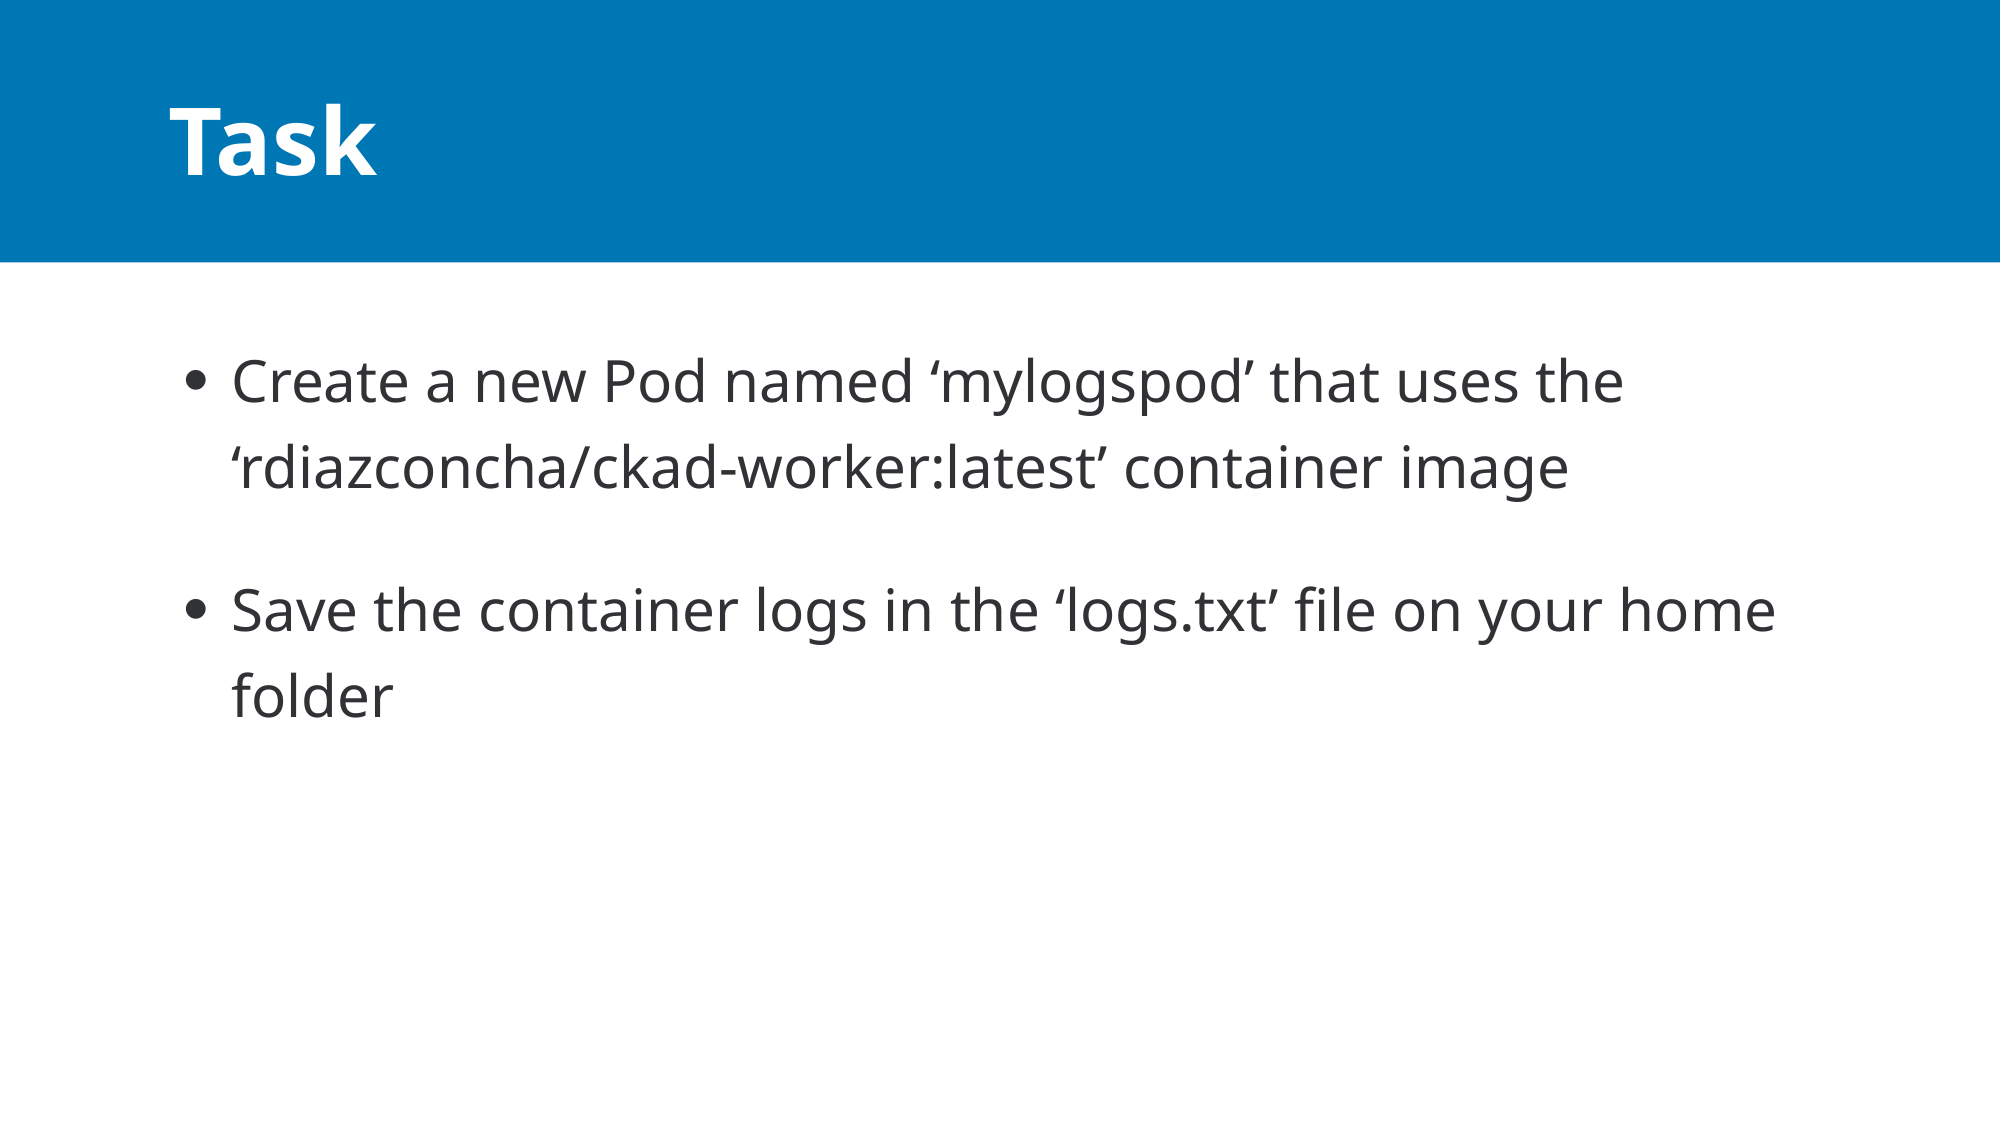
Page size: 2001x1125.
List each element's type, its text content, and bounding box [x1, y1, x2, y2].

title Task [153, 36, 1847, 254]
list Create a new Pod named ‘mylogspod’ that uses the ‘rdiazconcha/ckad-worker:latest’ container image Save the container logs in the ‘logs.txt’ file on your home folder [168, 321, 1847, 1026]
